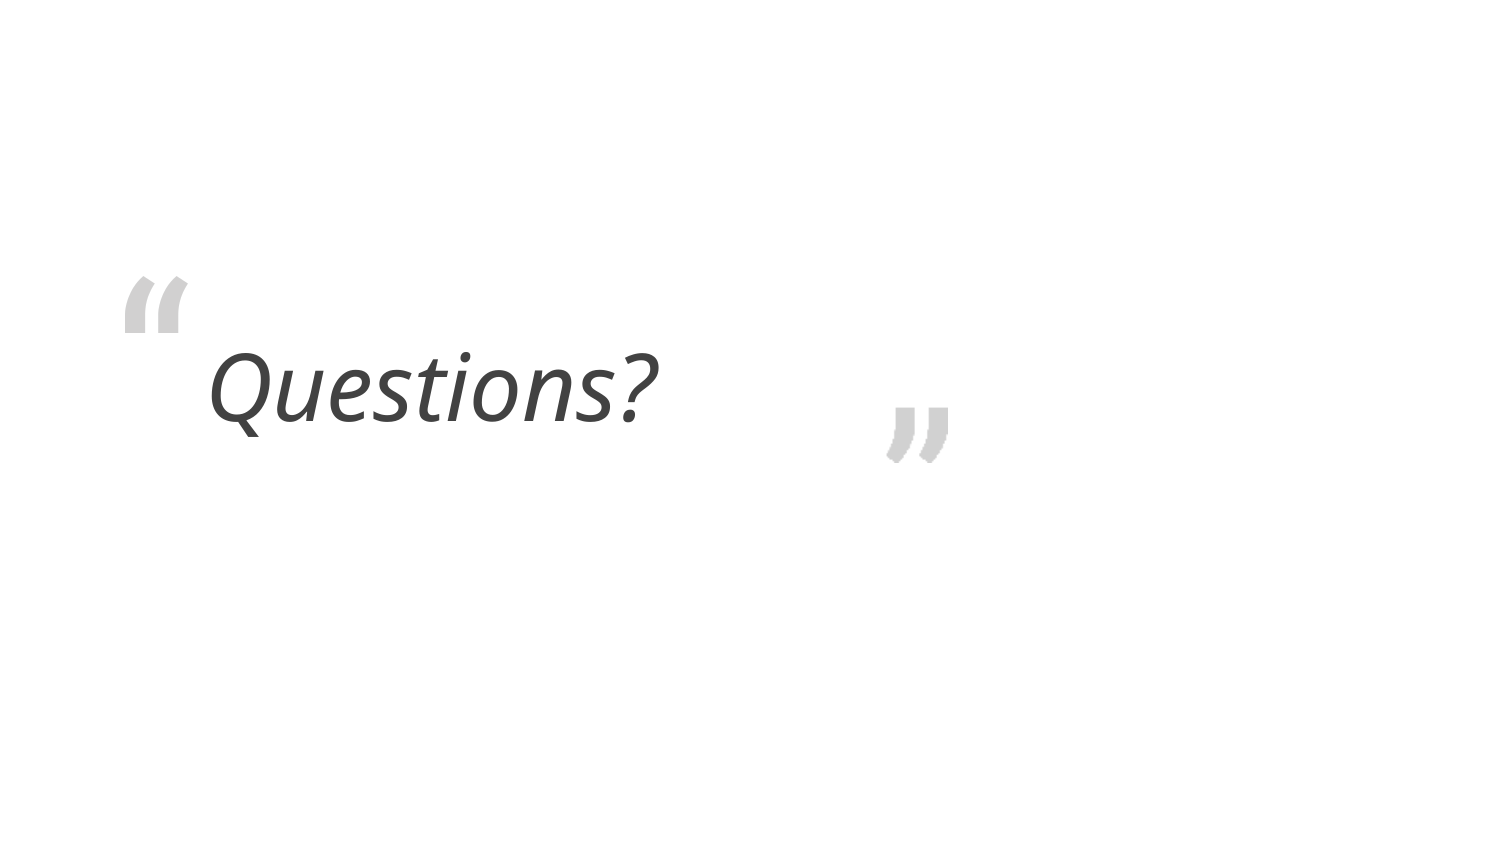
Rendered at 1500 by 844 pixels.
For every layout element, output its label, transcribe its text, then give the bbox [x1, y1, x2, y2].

text_box Questions? [205, 62, 1269, 719]
picture [124, 276, 188, 334]
picture [884, 406, 948, 463]
